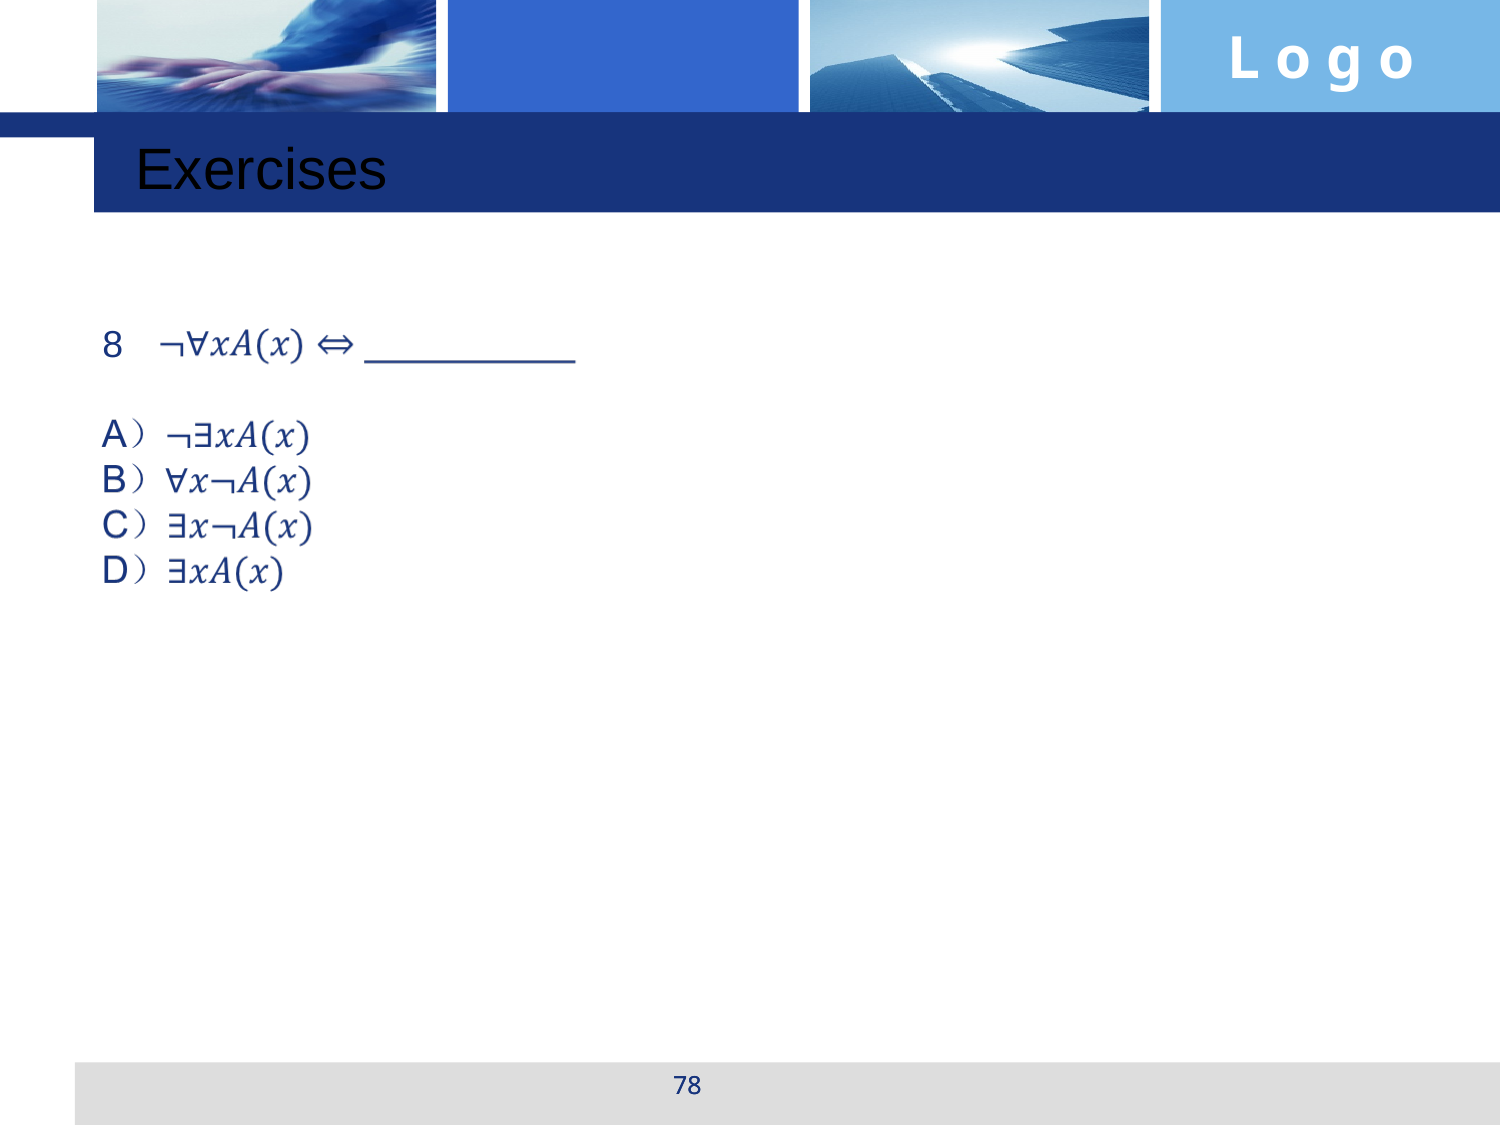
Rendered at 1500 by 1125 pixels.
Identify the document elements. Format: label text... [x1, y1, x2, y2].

text_box [87, 312, 1413, 601]
text_box 78 [512, 1062, 863, 1116]
picture [810, 0, 1150, 112]
title Exercises [120, 120, 1400, 213]
text_box 8 [87, 312, 150, 375]
picture [97, 0, 437, 112]
